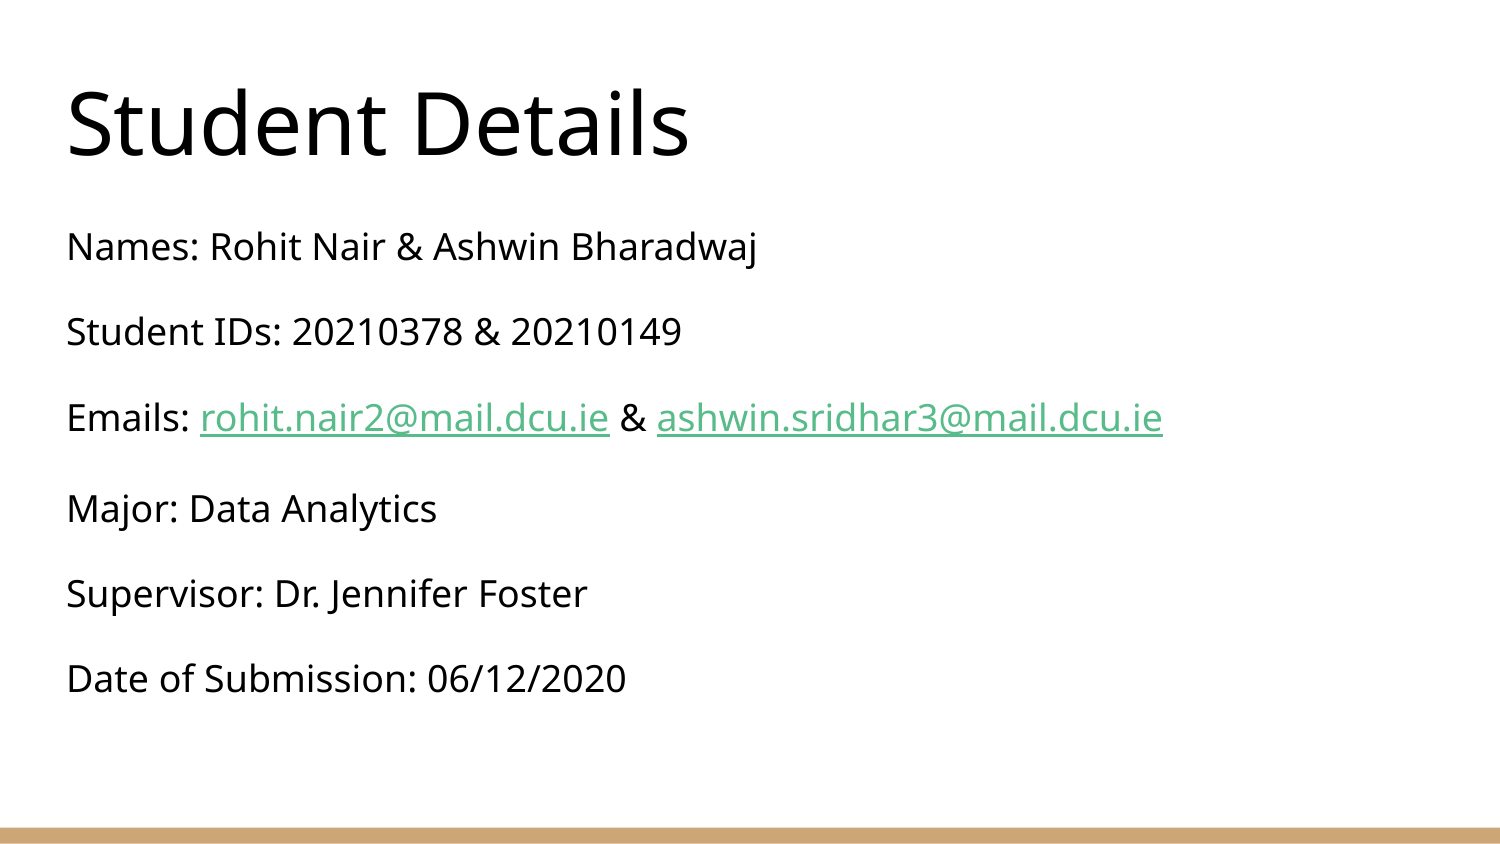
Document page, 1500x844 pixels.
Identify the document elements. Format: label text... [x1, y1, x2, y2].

list Names: Rohit Nair & Ashwin Bharadwaj Student IDs: 20210378 & 20210149 Emails: rohit.nair2@mail.dcu.ie & ashwin.sridhar3@mail.dcu.ie Major: Data Analytics Supervisor: Dr. Jennifer Foster Date of Submission: 06/12/2020 [51, 200, 1449, 752]
title Student Details [51, 51, 1449, 189]
